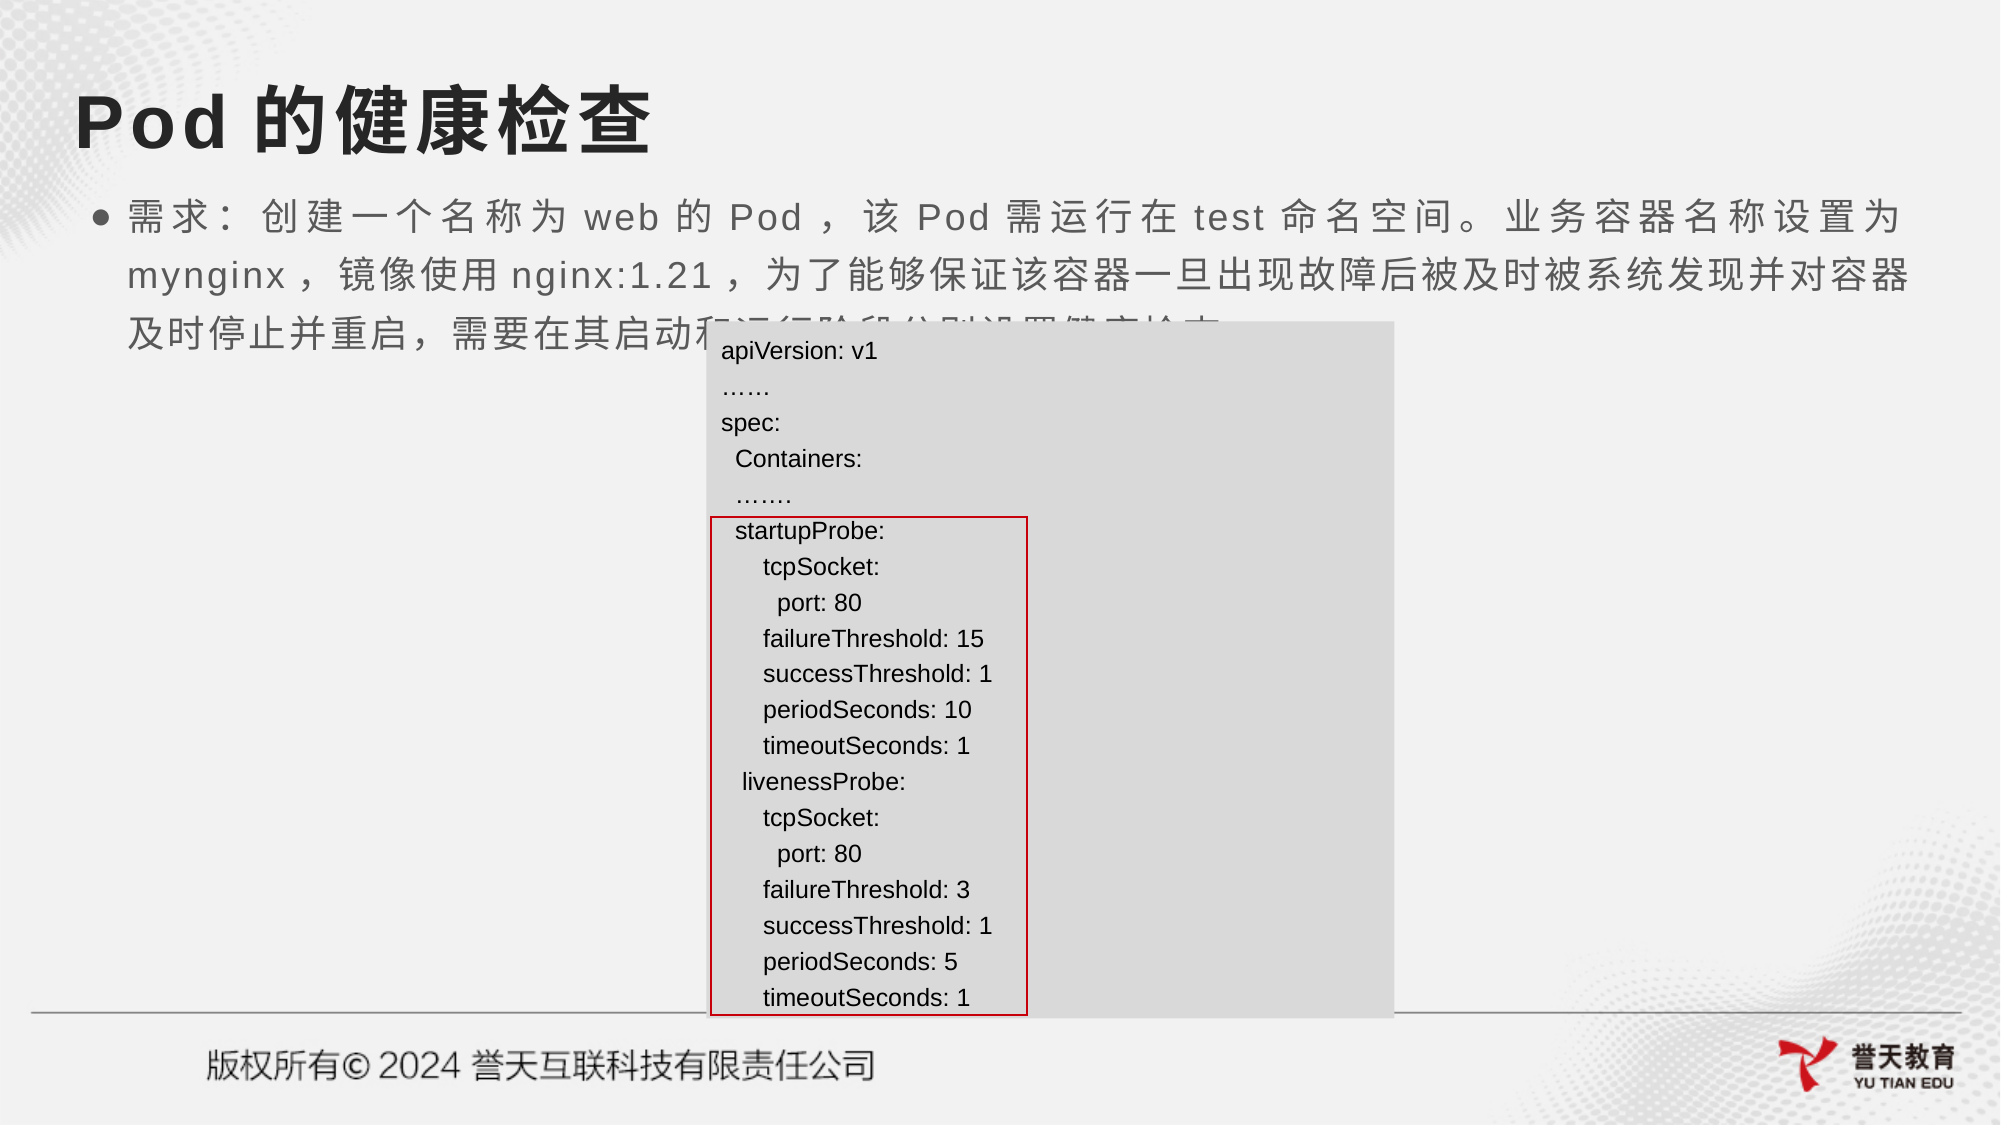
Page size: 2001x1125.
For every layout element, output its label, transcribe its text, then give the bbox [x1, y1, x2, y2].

picture [0, 0, 2001, 1125]
text_box apiVersion: v1 …… spec: Containers: ……. startupProbe: tcpSocket: port: 80 failureThreshold: 15 successThreshold: 1 periodSeconds: 10 timeoutSeconds: 1 livenessProbe: tcpSocket: port: 80 failureThreshold: 3 successThreshold: 1 periodSeconds: 5 timeoutSeconds: 1 [706, 321, 1395, 1019]
text_box [710, 516, 1028, 1016]
list 需求：创建一个名称为web的Pod，该Pod需运行在test命名空间。业务容器名称设置为mynginx，镜像使用nginx:1.21，为了能够保证该容器一旦出现故障后被及时被系统发现并对容器及时停止并重启，需要在其启动和运行阶段分别设置健康检查 [74, 171, 1928, 973]
title Pod的健康检查 [74, 73, 1928, 154]
